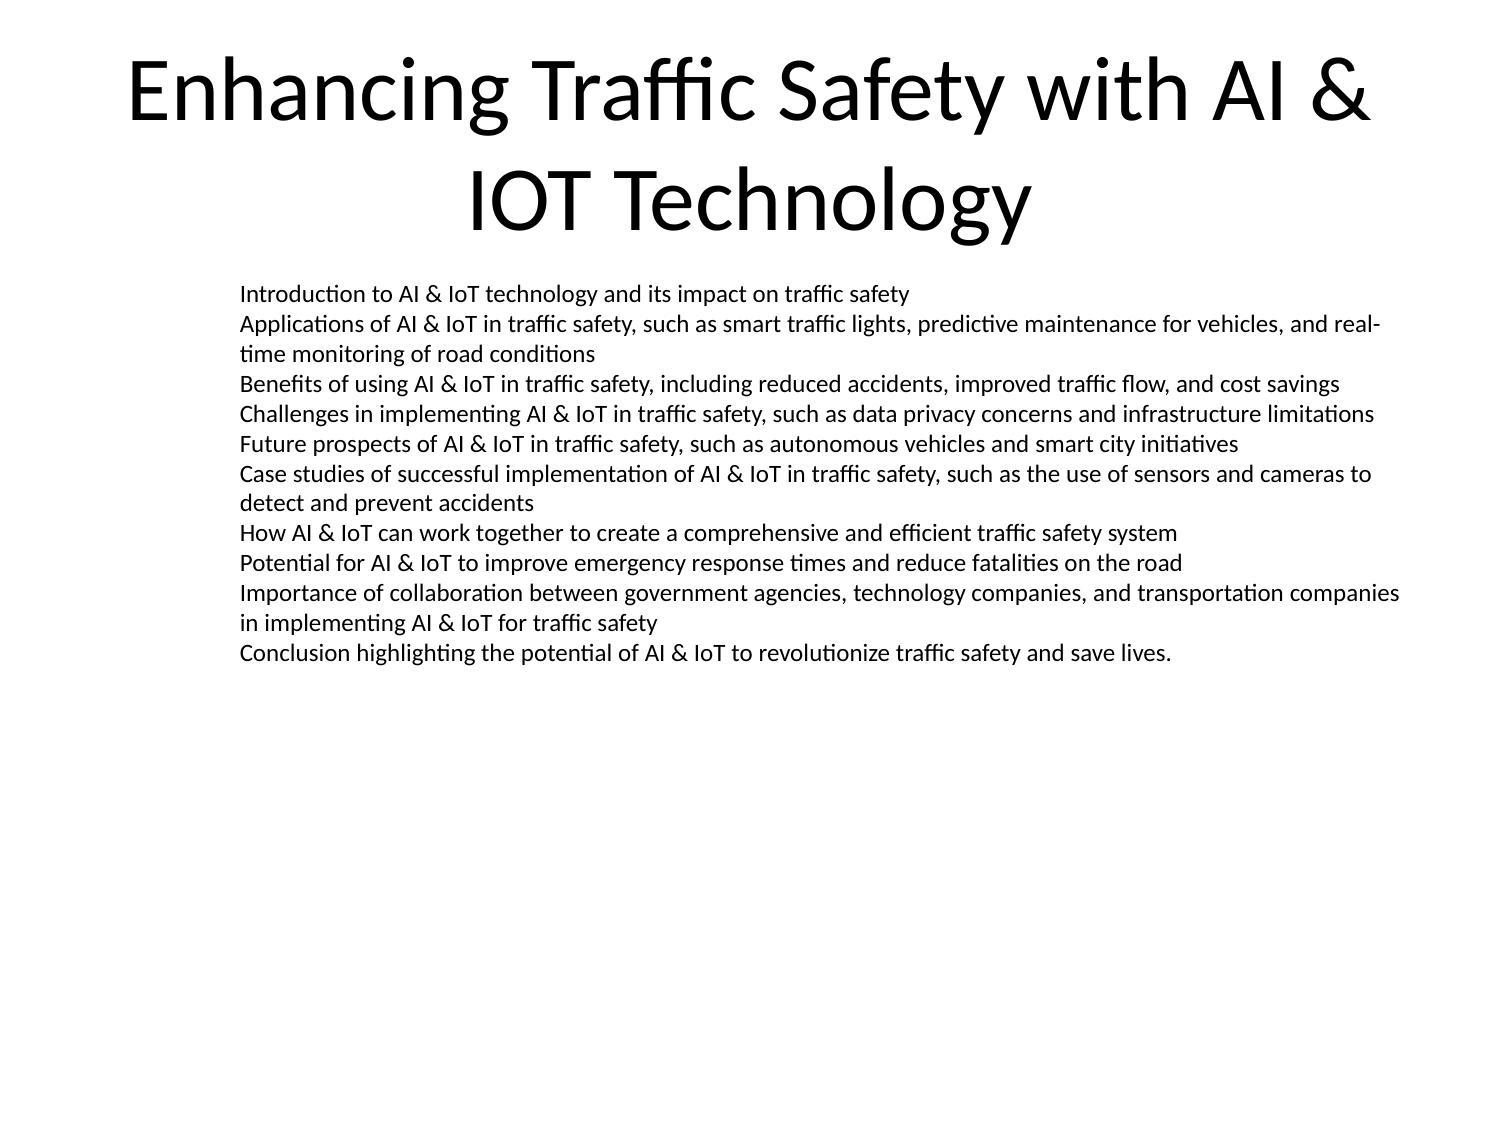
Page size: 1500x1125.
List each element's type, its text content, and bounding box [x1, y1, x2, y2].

title Enhancing Traffic Safety with AI & IOT Technology [75, 45, 1425, 233]
text_box Introduction to AI & IoT technology and its impact on traffic safety Applications of AI & IoT in traffic safety, such as smart traffic lights, predictive maintenance for vehicles, and real-time monitoring of road conditions Benefits of using AI & IoT in traffic safety, including reduced accidents, improved traffic flow, and cost savings Challenges in implementing AI & IoT in traffic safety, such as data privacy concerns and infrastructure limitations Future prospects of AI & IoT in traffic safety, such as autonomous vehicles and smart city initiatives Case studies of successful implementation of AI & IoT in traffic safety, such as the use of sensors and cameras to detect and prevent accidents How AI & IoT can work together to create a comprehensive and efficient traffic safety system Potential for AI & IoT to improve emergency response times and reduce fatalities on the road Importance of collaboration between government agencies, technology companies, and transportation companies in implementing AI & IoT for traffic safety Conclusion highlighting the potential of AI & IoT to revolutionize traffic safety and save lives. [149, 224, 1425, 674]
